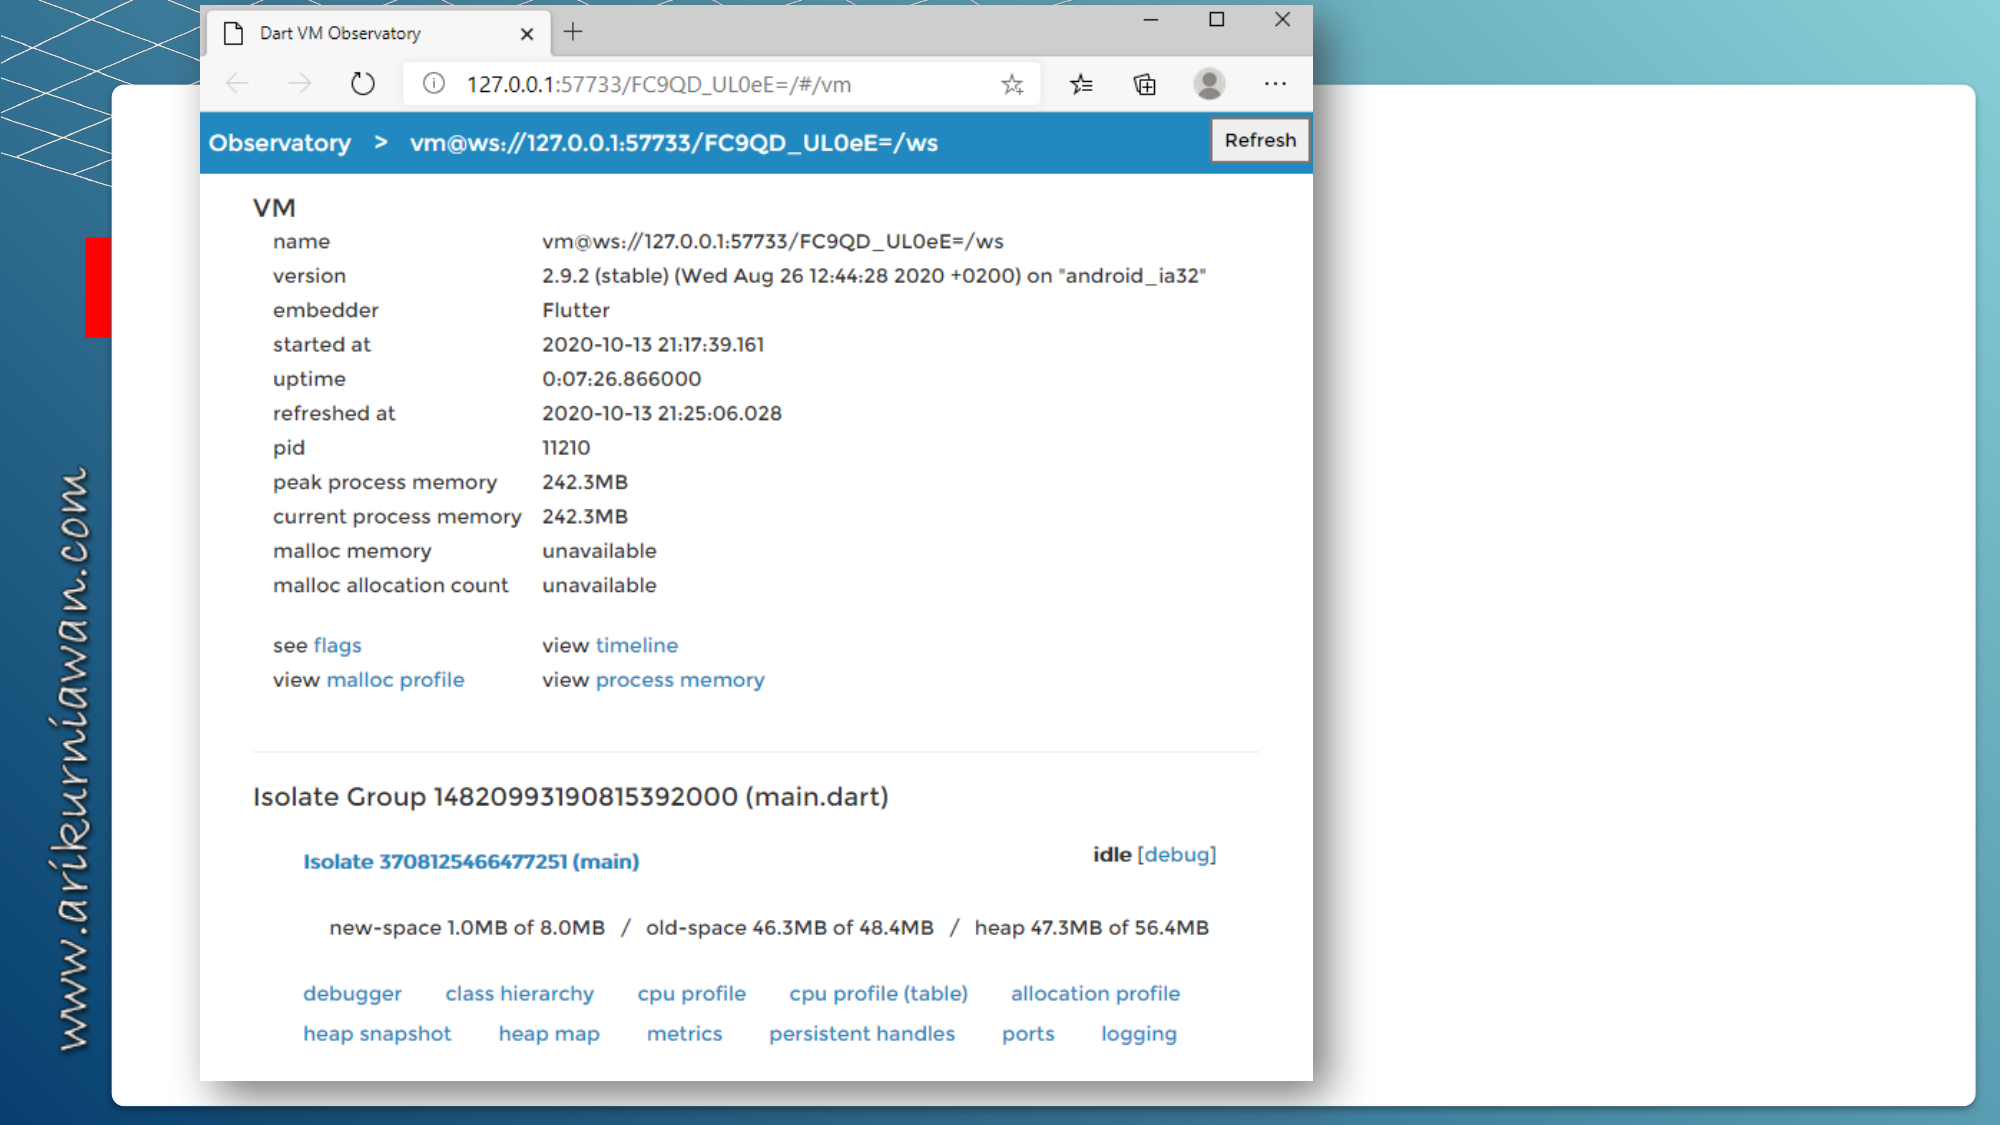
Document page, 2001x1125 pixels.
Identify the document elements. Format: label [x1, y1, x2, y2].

picture [43, 437, 100, 1069]
picture [2, 0, 1313, 1081]
